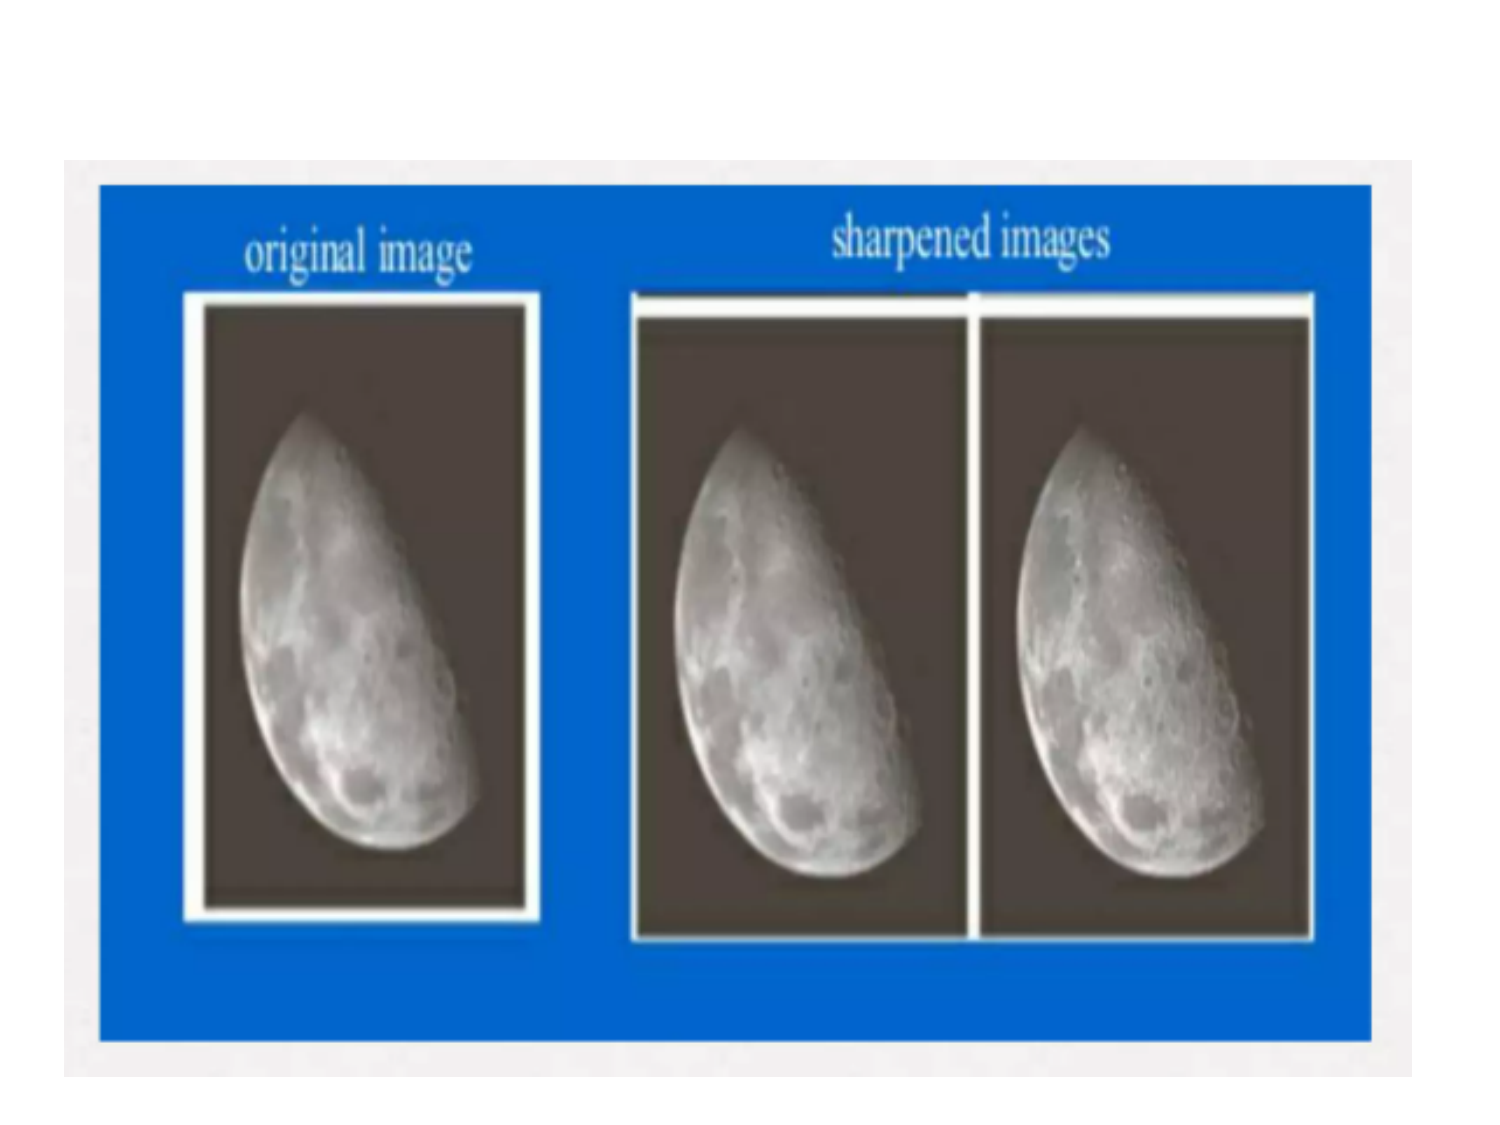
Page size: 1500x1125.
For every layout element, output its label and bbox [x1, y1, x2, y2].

picture [64, 160, 1412, 1077]
